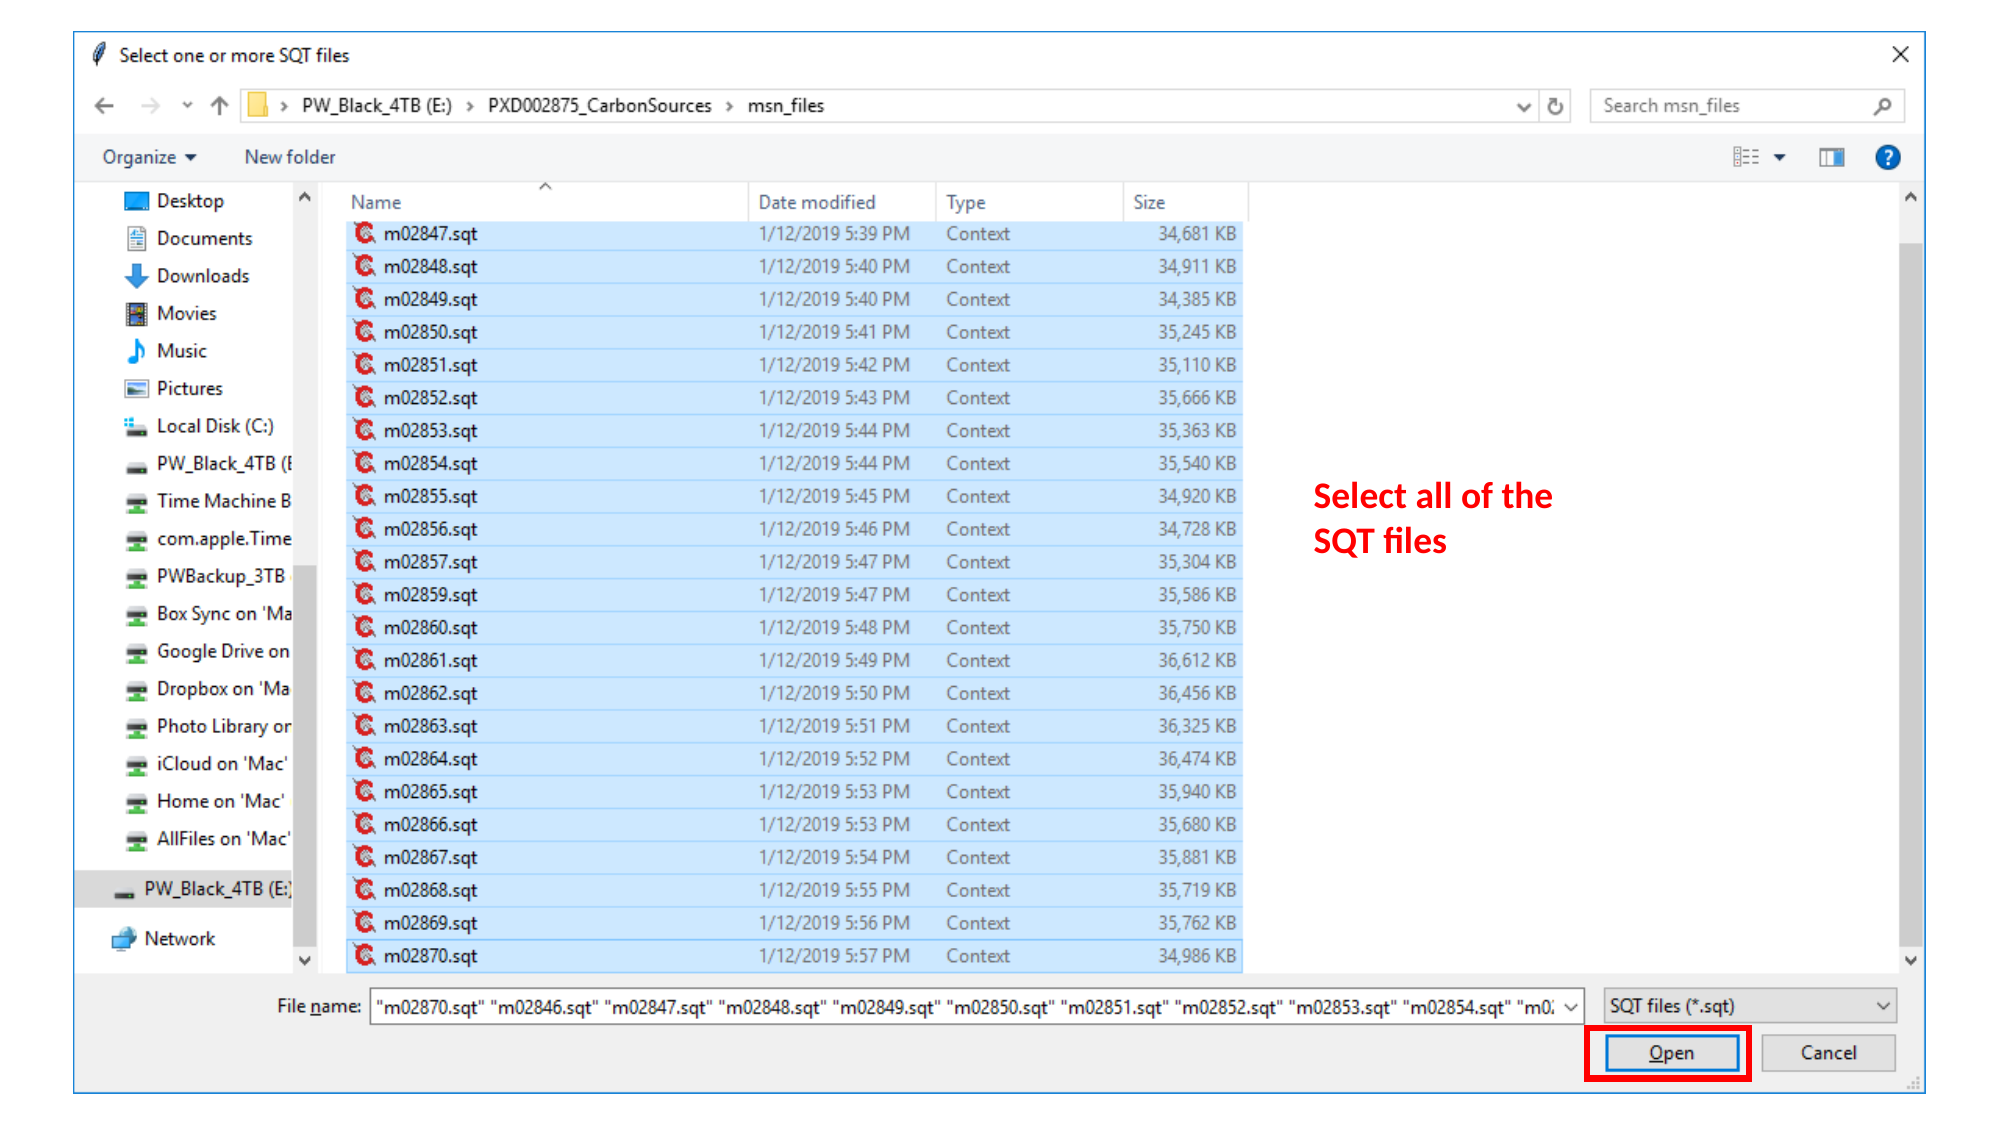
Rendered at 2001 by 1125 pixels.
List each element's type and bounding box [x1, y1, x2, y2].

picture [73, 31, 1926, 1094]
